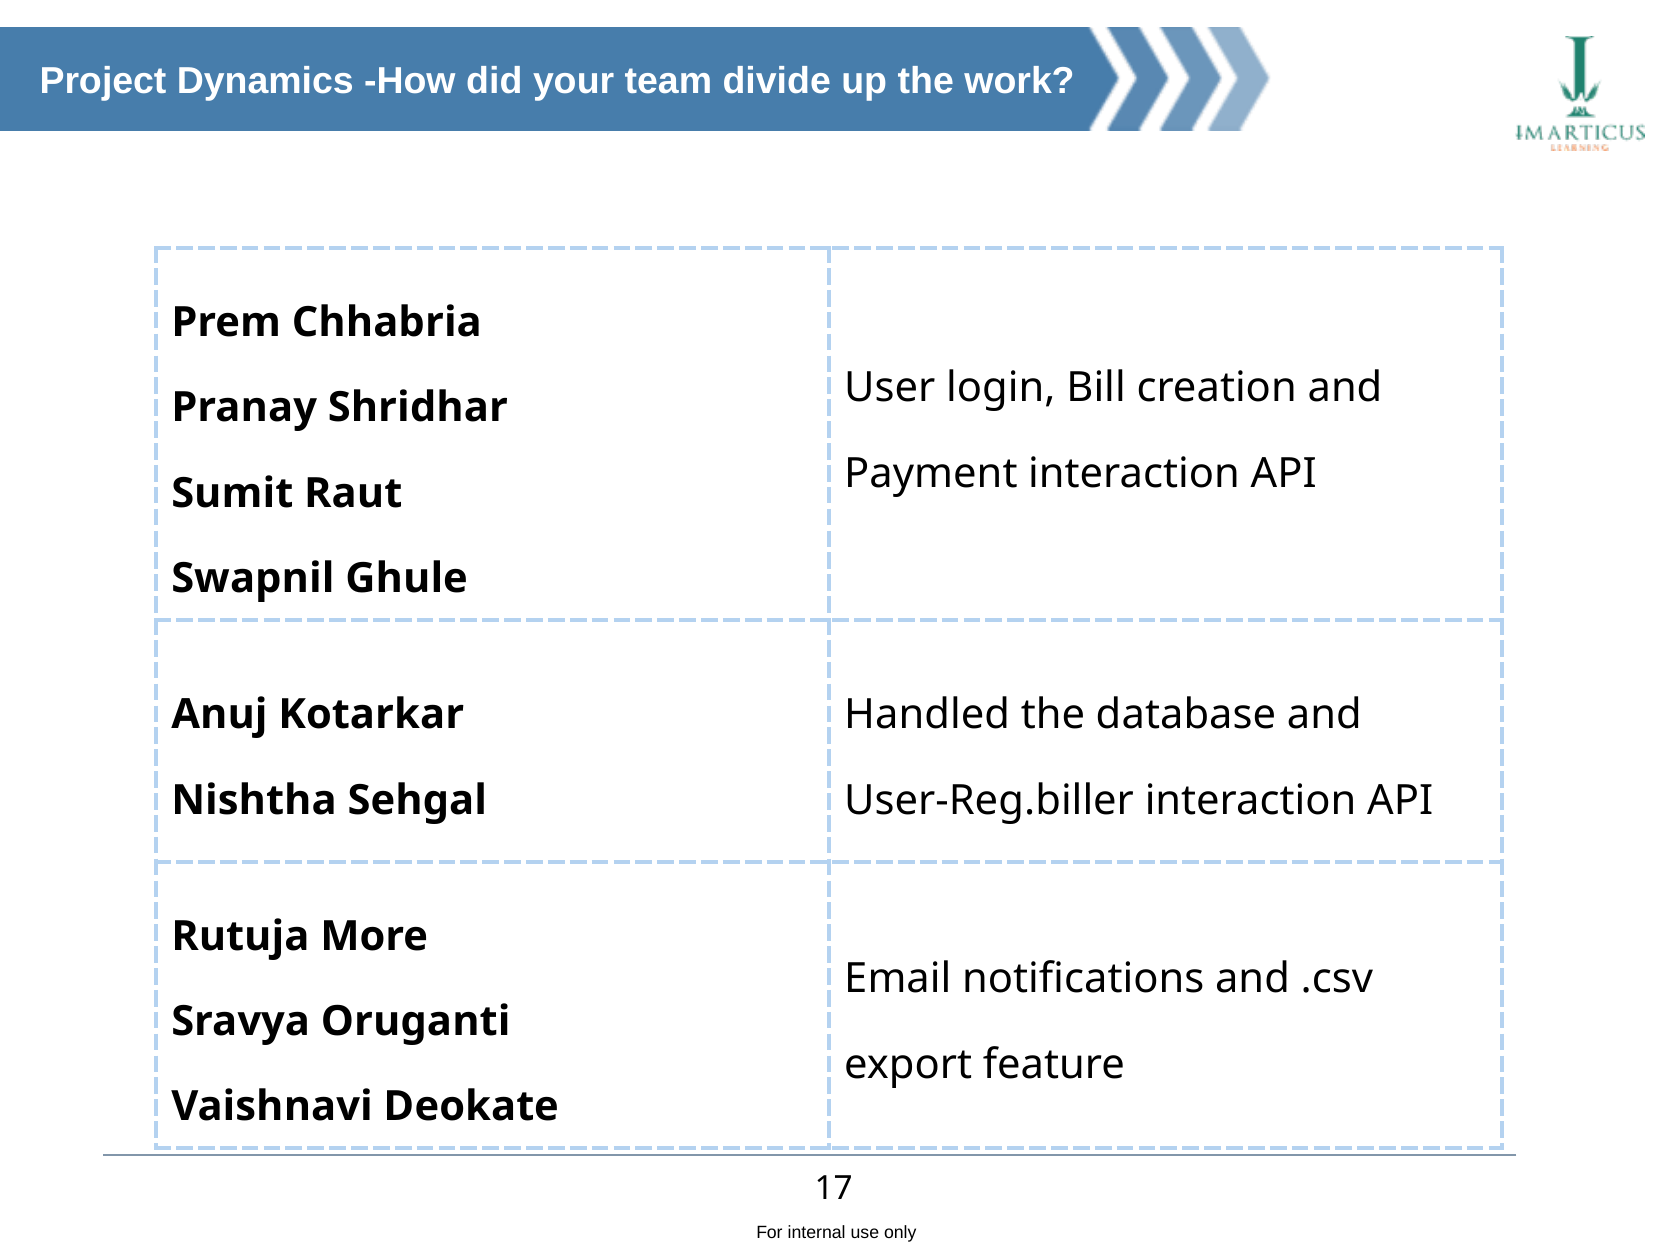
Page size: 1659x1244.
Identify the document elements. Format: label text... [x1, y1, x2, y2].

table_cell Handled the database and User-Reg.biller interaction API [829, 620, 1502, 862]
text_box Project Dynamics -How did your team divide up the work? [24, 48, 1115, 124]
table_cell Rutuja More Sravya Oruganti Vaishnavi Deokate [156, 862, 829, 1148]
table_cell Anuj Kotarkar Nishtha Sehgal [156, 620, 829, 862]
table_cell Email notifications and .csv export feature [829, 862, 1502, 1148]
picture [0, 27, 1452, 131]
table_header User login, Bill creation and Payment interaction API [829, 248, 1502, 620]
table_header Prem Chhabria Pranay Shridhar Sumit Raut Swapnil Ghule [156, 248, 829, 620]
picture [1515, 36, 1645, 151]
